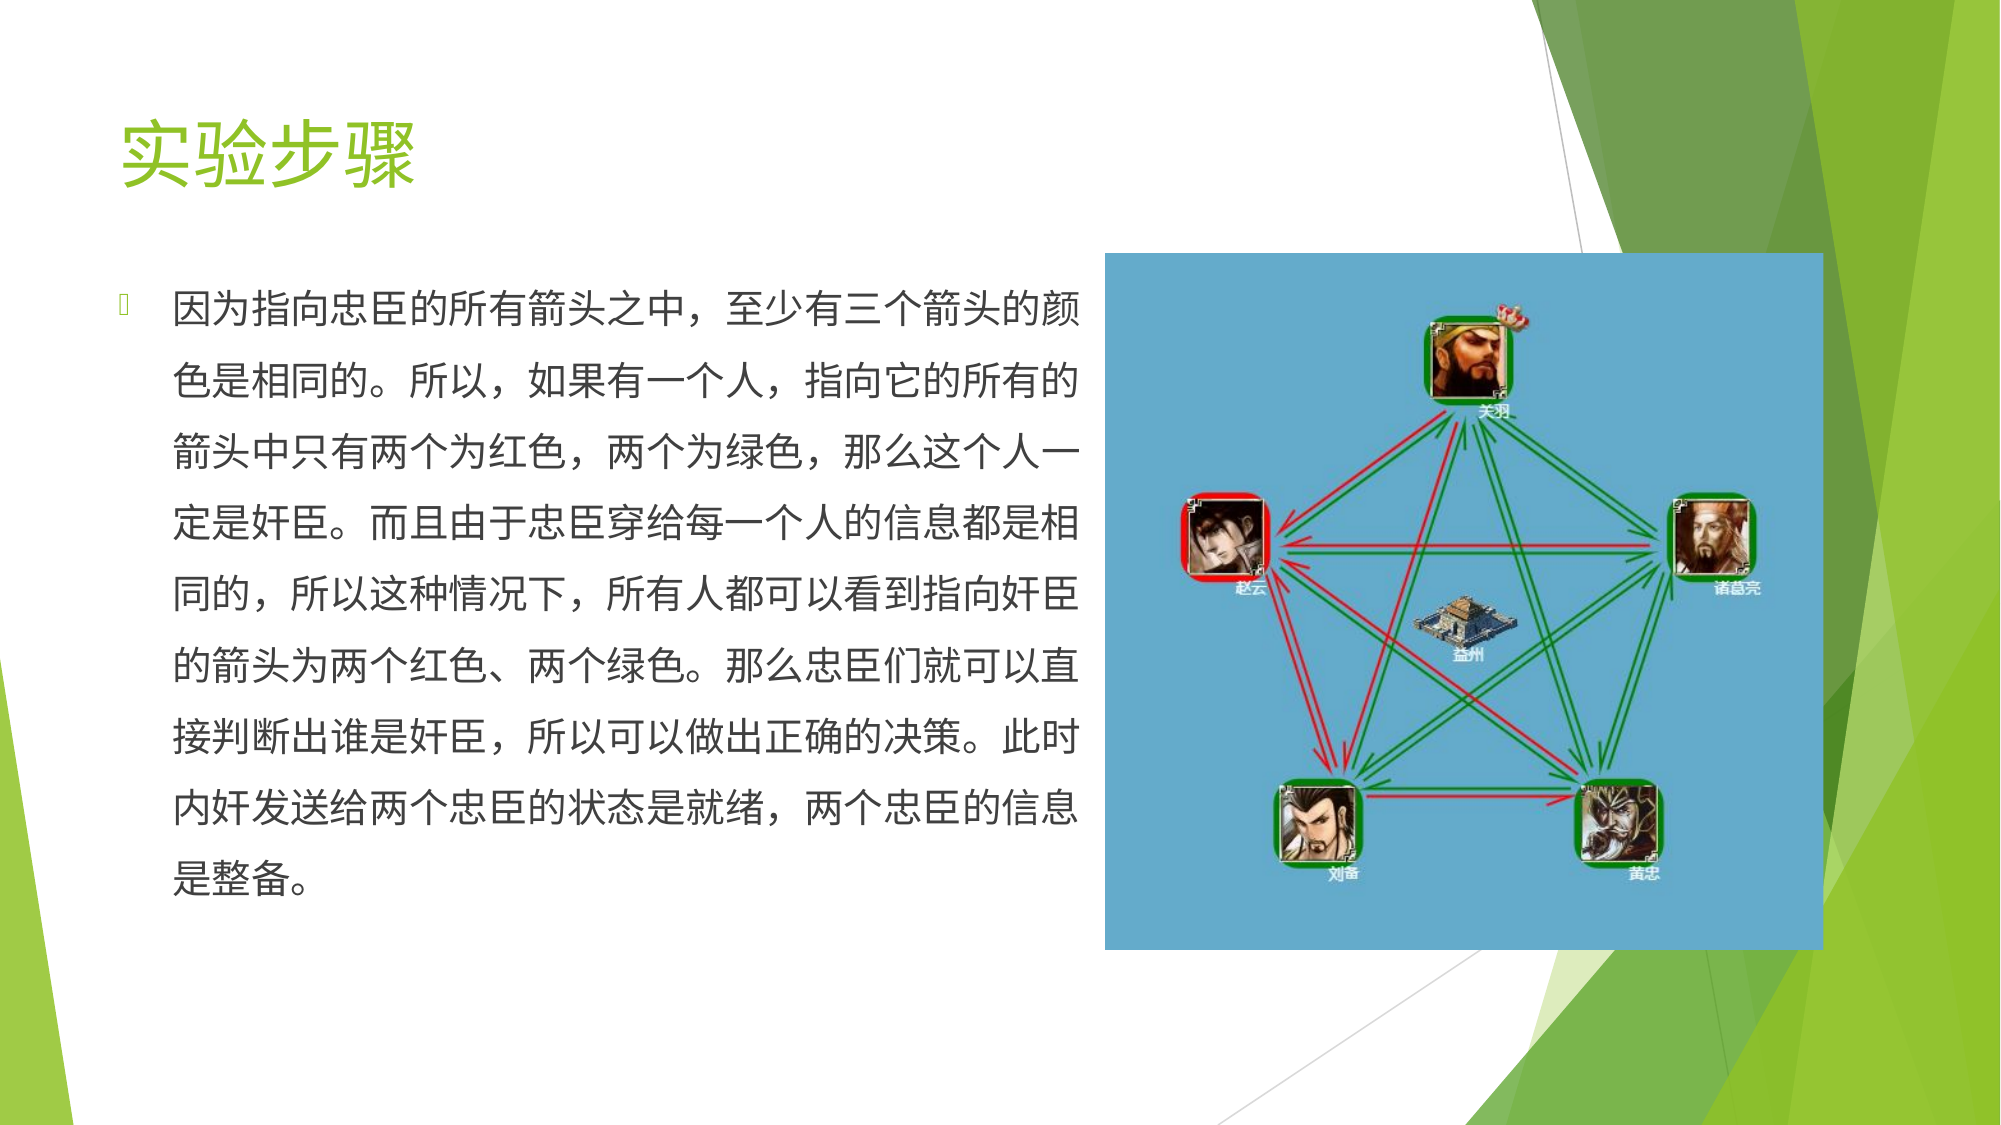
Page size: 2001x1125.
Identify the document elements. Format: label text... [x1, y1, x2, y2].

list 因为指向忠臣的所有箭头之中，至少有三个箭头的颜色是相同的。所以，如果有一个人，指向它的所有的箭头中只有两个为红色，两个为绿色，那么这个人一定是奸臣。而且由于忠臣穿给每一个人的信息都是相同的，所以这种情况下，所有人都可以看到指向奸臣的箭头为两个红色、两个绿色。那么忠臣们就可以直接判断出谁是奸臣，所以可以做出正确的决策。此时内奸发送给两个忠臣的状态是就绪，两个忠臣的信息是整备。 [110, 252, 1106, 982]
picture [1104, 252, 1824, 950]
title 实验步骤 [110, 99, 1522, 252]
